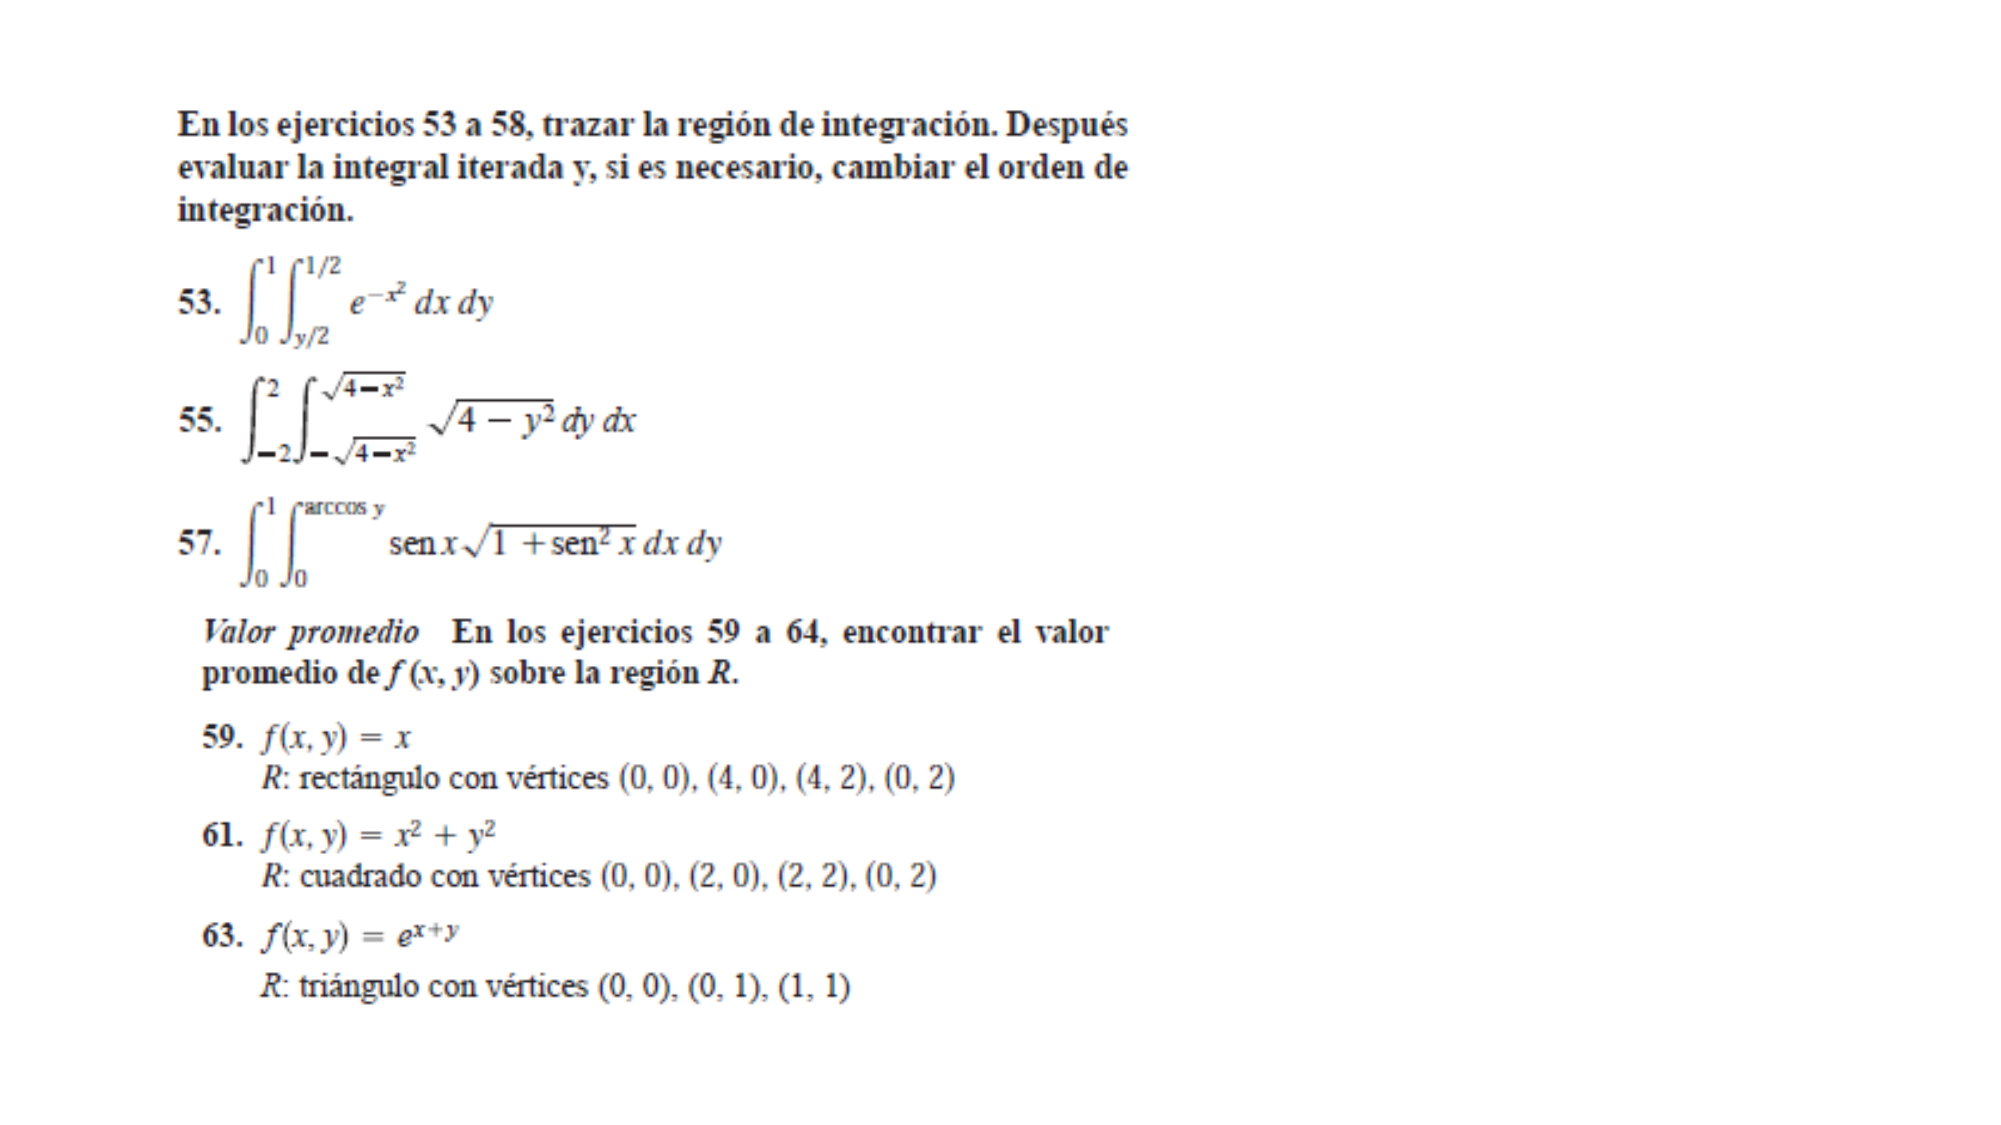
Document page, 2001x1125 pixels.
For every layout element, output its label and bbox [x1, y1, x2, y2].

picture [166, 610, 1127, 1043]
list [166, 99, 1143, 613]
